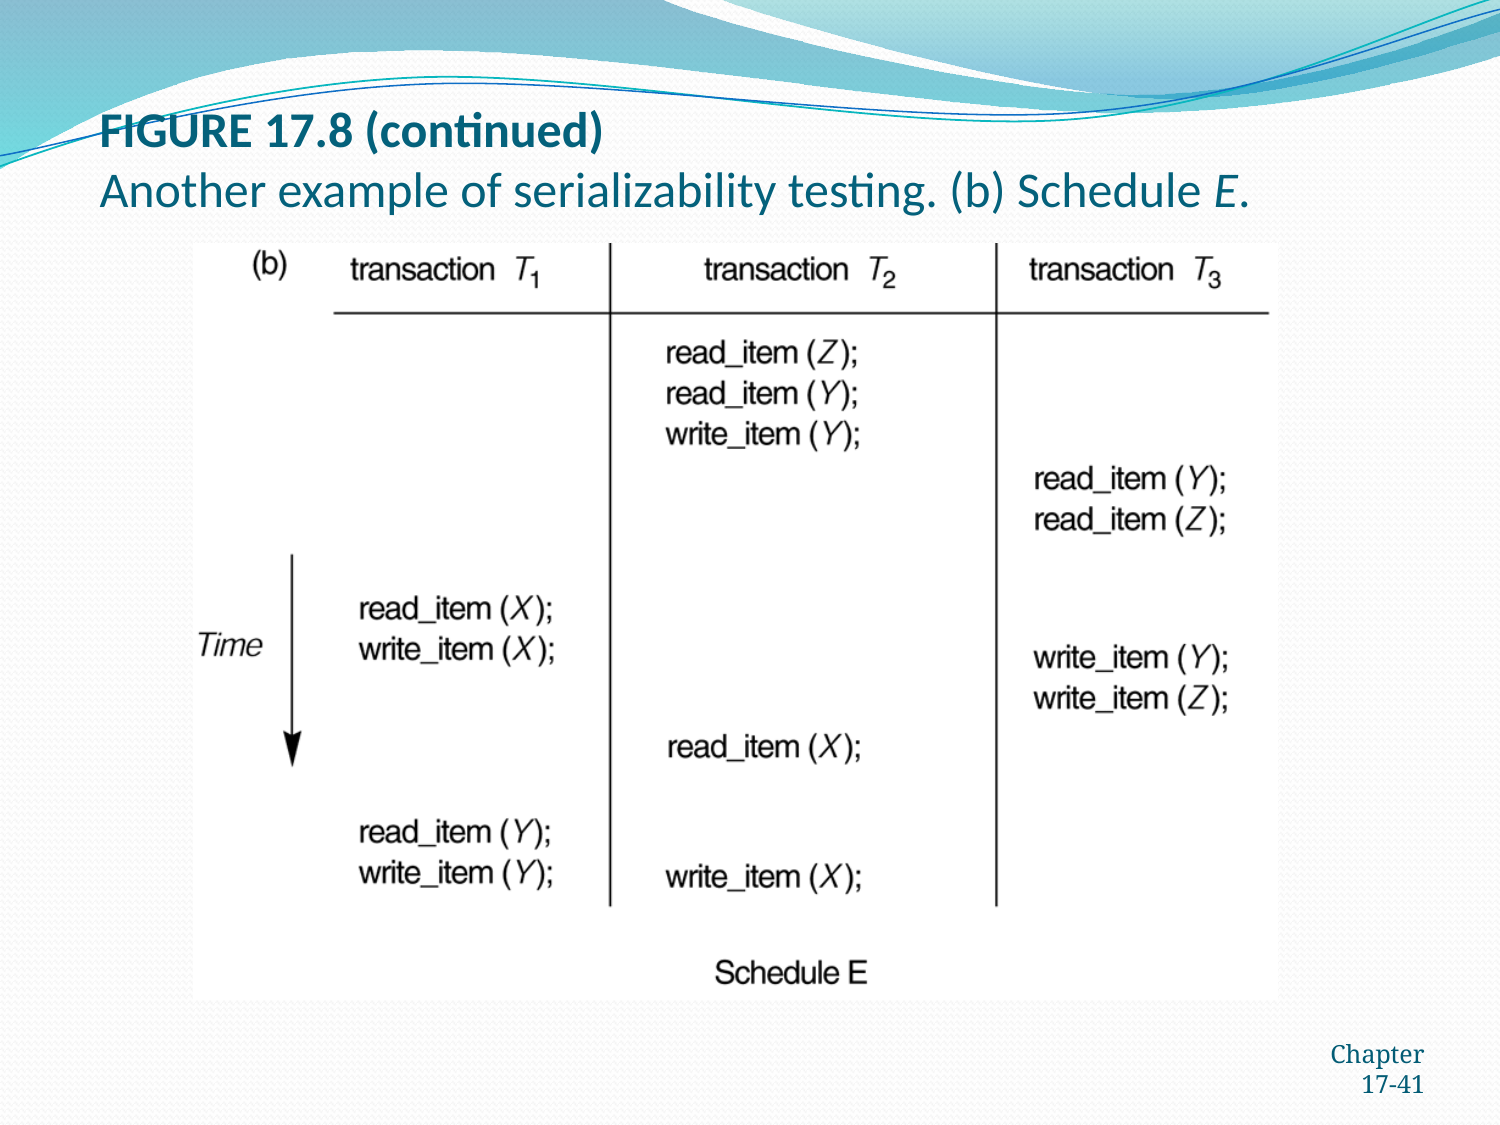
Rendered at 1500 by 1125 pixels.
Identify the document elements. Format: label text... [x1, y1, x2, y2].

title FIGURE 17.8 (continued) Another example of serializability testing. (b) Schedule E. [99, 34, 1464, 218]
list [192, 243, 1278, 1001]
slide_number Chapter 17-41 [1299, 1042, 1425, 1103]
